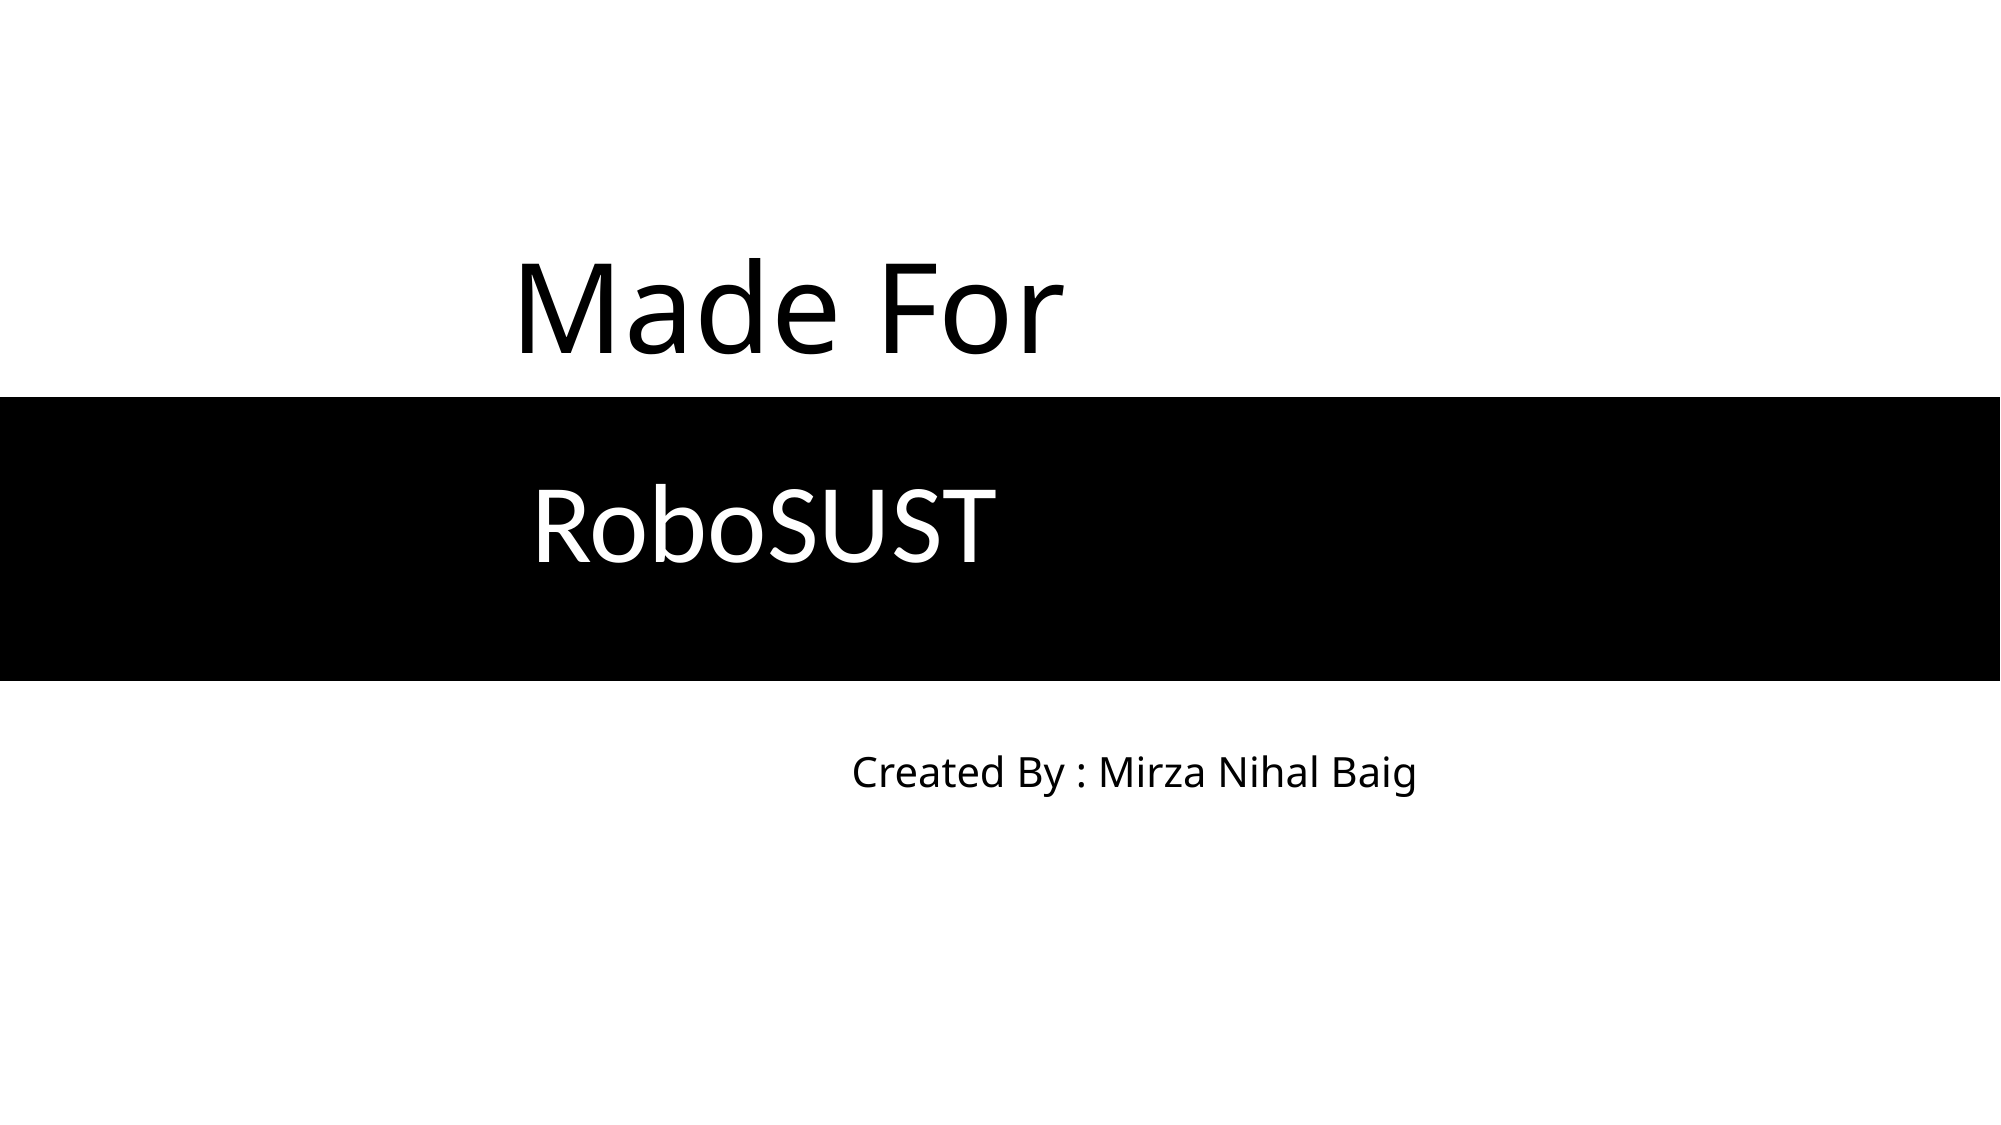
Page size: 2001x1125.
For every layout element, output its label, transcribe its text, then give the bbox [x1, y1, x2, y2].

text_box Created By : Mirza Nihal Baig [836, 738, 1442, 803]
text_box Made For [495, 220, 1101, 386]
text_box [0, 397, 2000, 681]
text_box RoboSUST [516, 443, 1299, 593]
